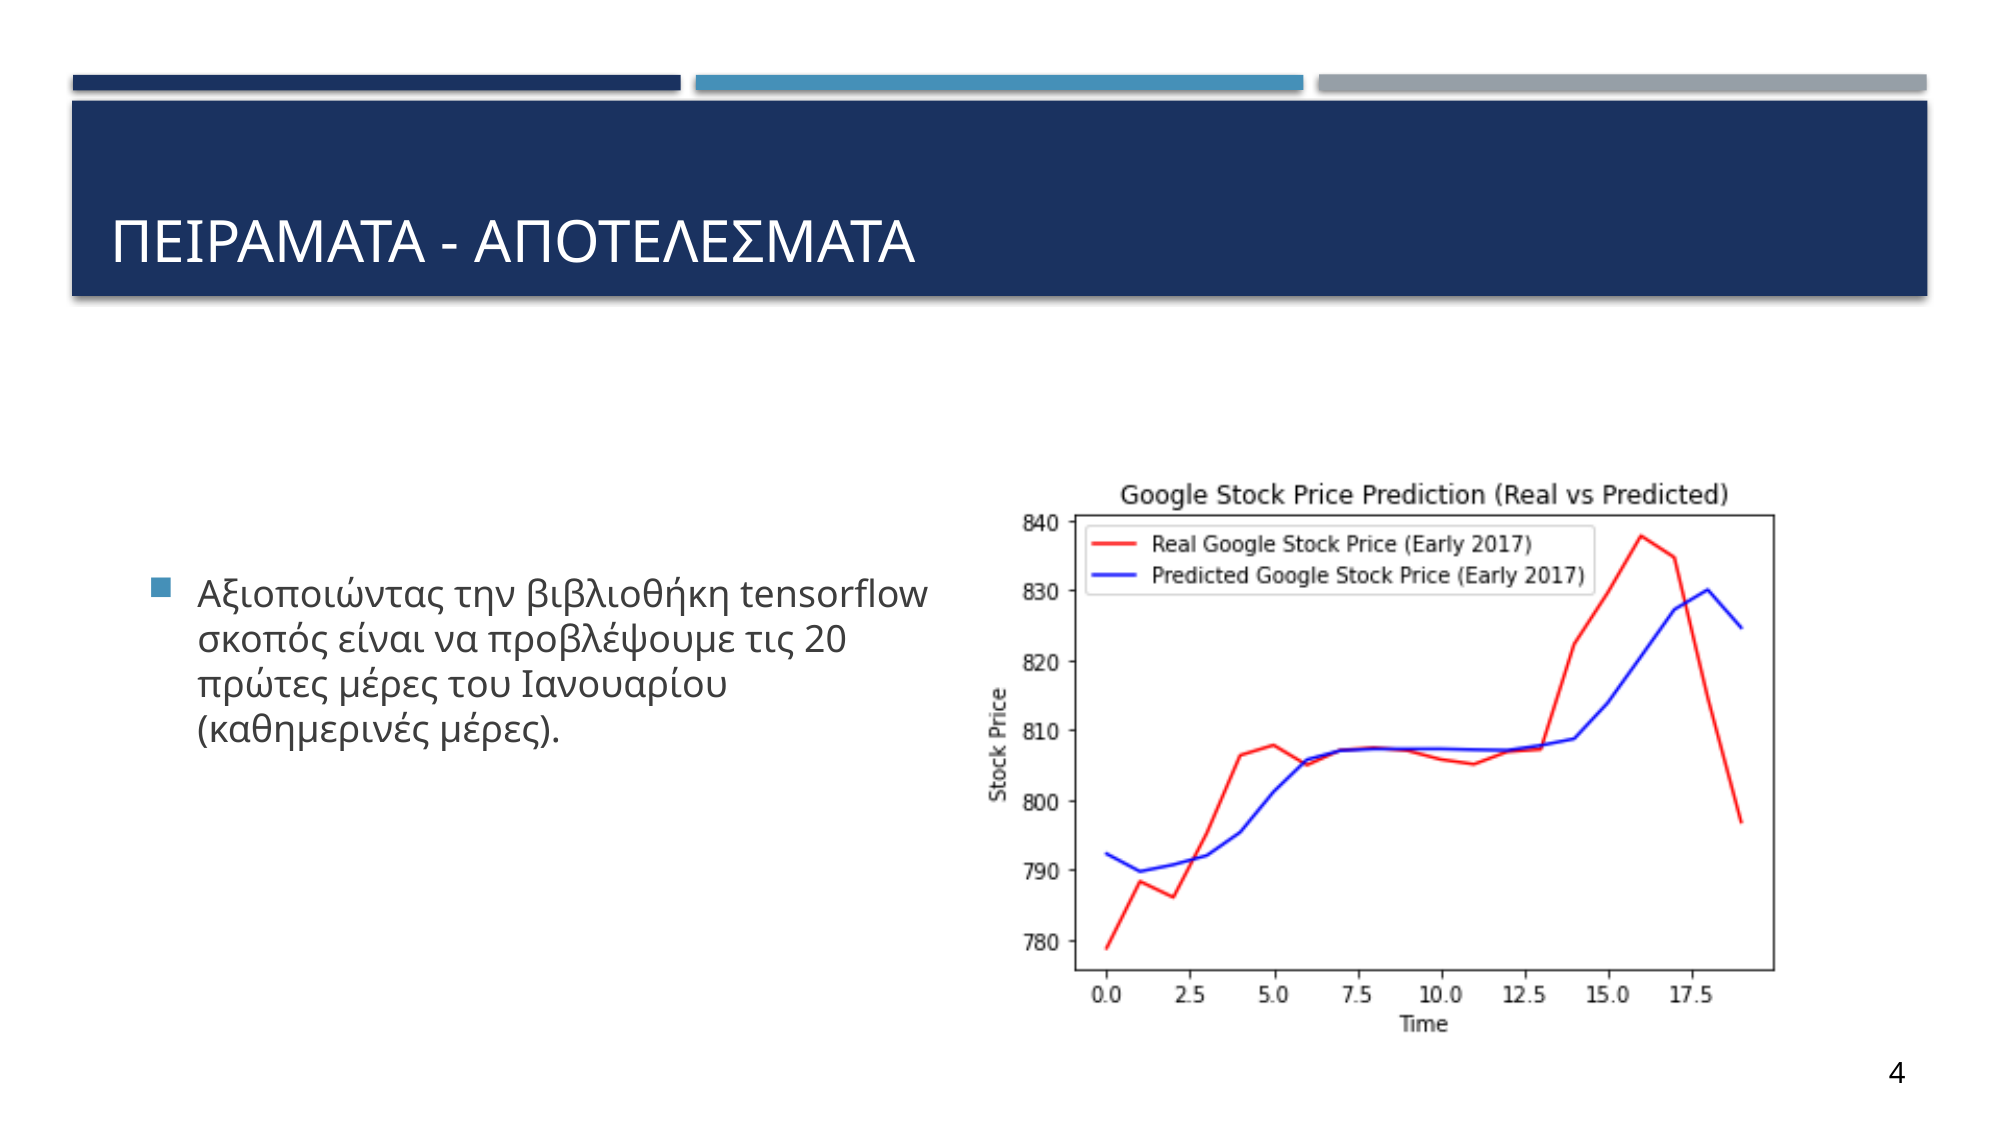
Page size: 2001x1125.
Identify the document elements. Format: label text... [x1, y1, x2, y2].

title ΠειρΑματα - ΑποτελΕσματα [95, 115, 1905, 282]
text_box Αξιοποιώντας την βιβλιοθήκη tensorflow σκοπός είναι να προβλέψουμε τις 20 πρώτες μέρες του Ιανουαρίου (καθημερινές μέρες). [79, 562, 957, 1125]
picture [976, 468, 1788, 1049]
text_box 4 [1596, 1048, 1921, 1096]
